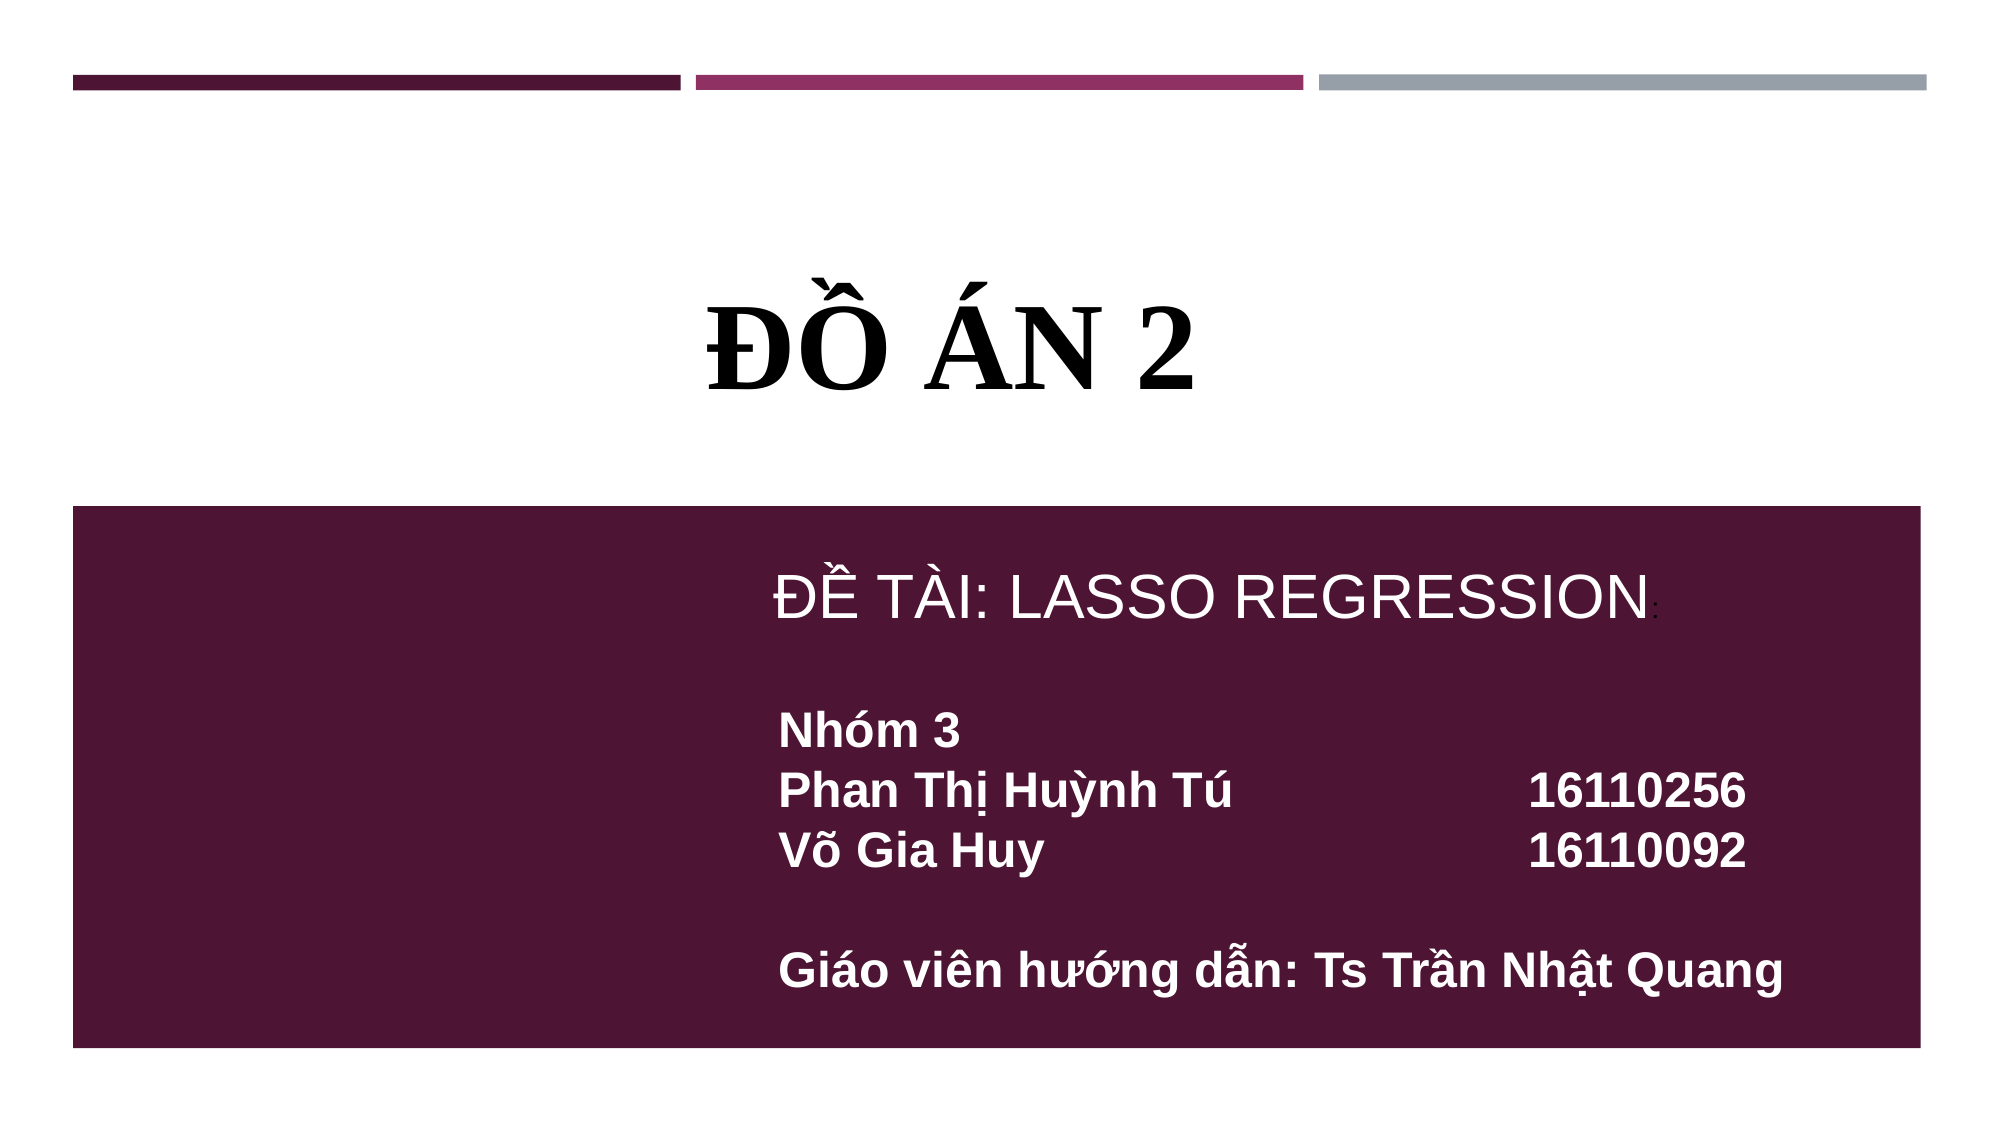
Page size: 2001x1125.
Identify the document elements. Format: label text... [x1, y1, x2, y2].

text_box ĐỀ TÀI: LASSO REGRESSION: [187, 548, 1800, 690]
text_box ĐỒ ÁN 2 [384, 257, 1519, 422]
text_box Nhóm 3 Phan Thị Huỳnh Tú 16110256 Võ Gia Huy 16110092 Giáo viên hướng dẫn: Ts Trần Nhật Quang [763, 689, 1847, 1125]
